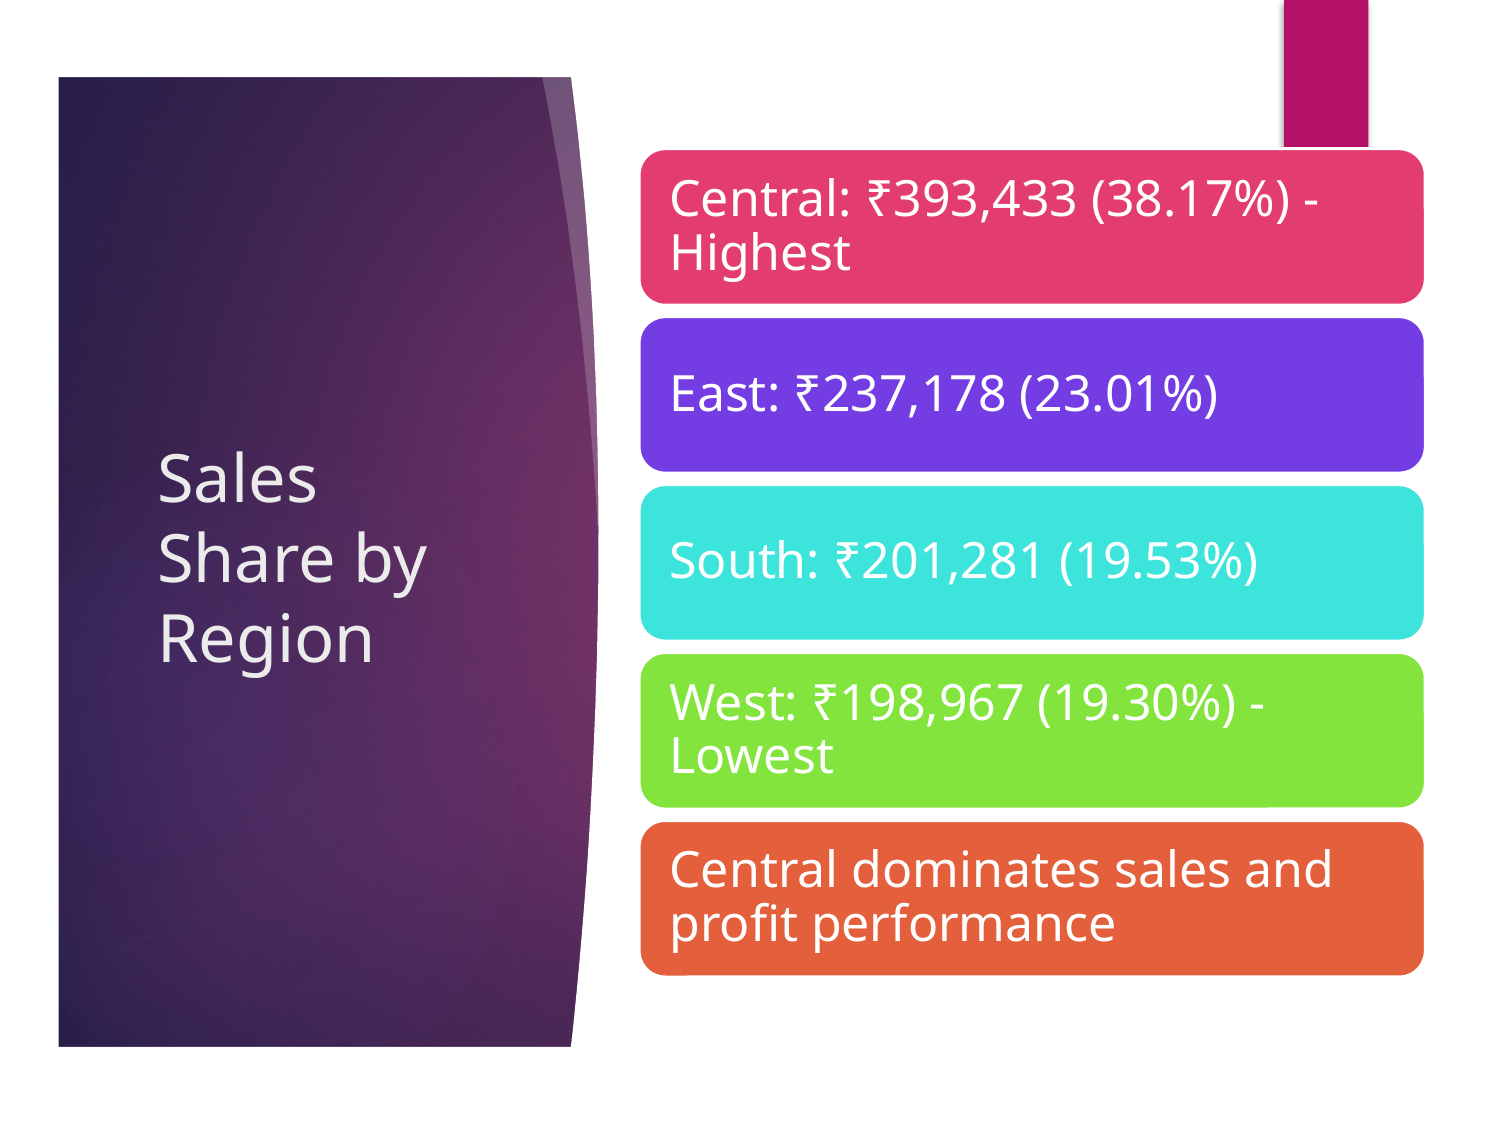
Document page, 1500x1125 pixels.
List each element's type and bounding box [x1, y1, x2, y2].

list [638, 132, 1426, 994]
text_box [0, 0, 1500, 1125]
